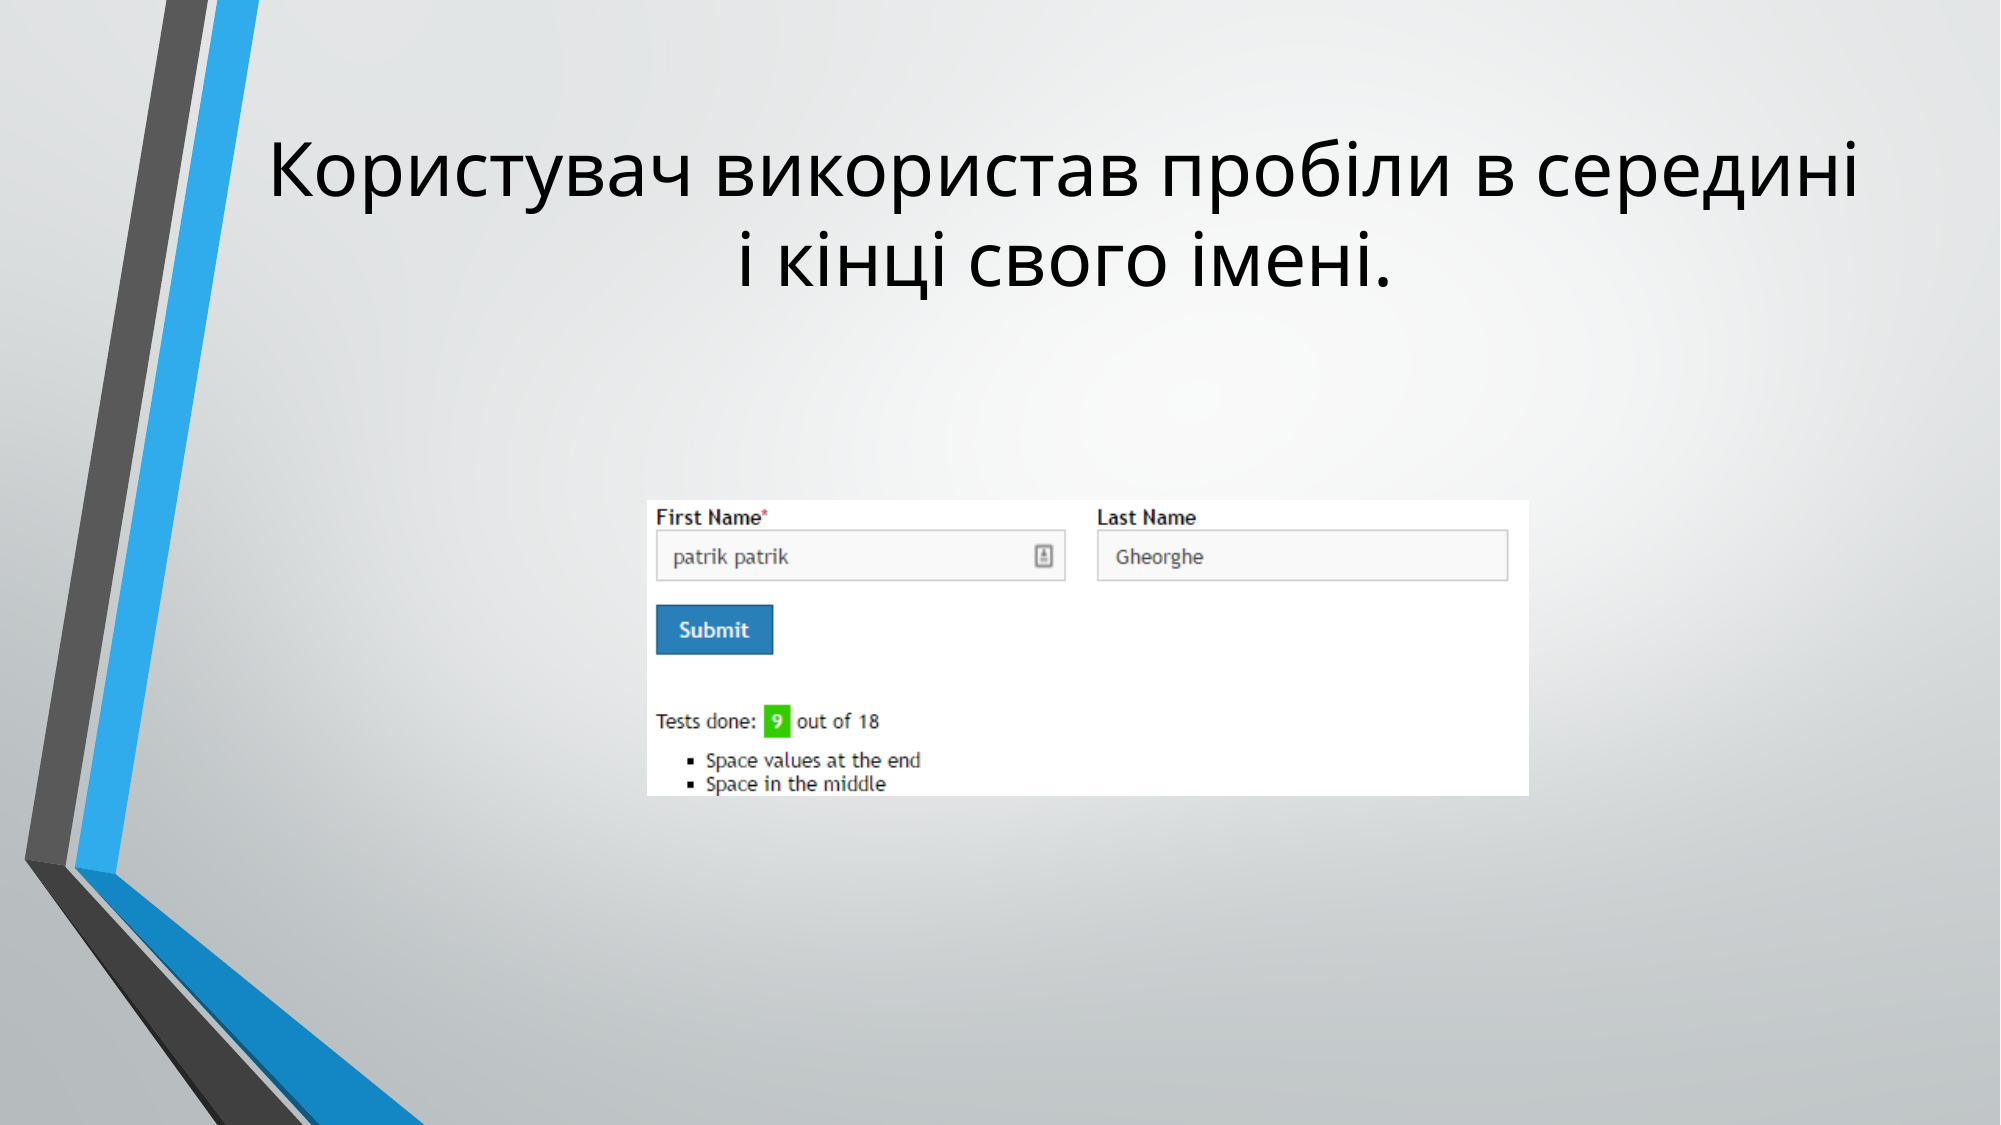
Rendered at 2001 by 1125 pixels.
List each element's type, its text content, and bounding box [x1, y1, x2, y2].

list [647, 500, 1529, 797]
title Користувач використав пробіли в середині і кінці свого імені. [243, 112, 1887, 400]
